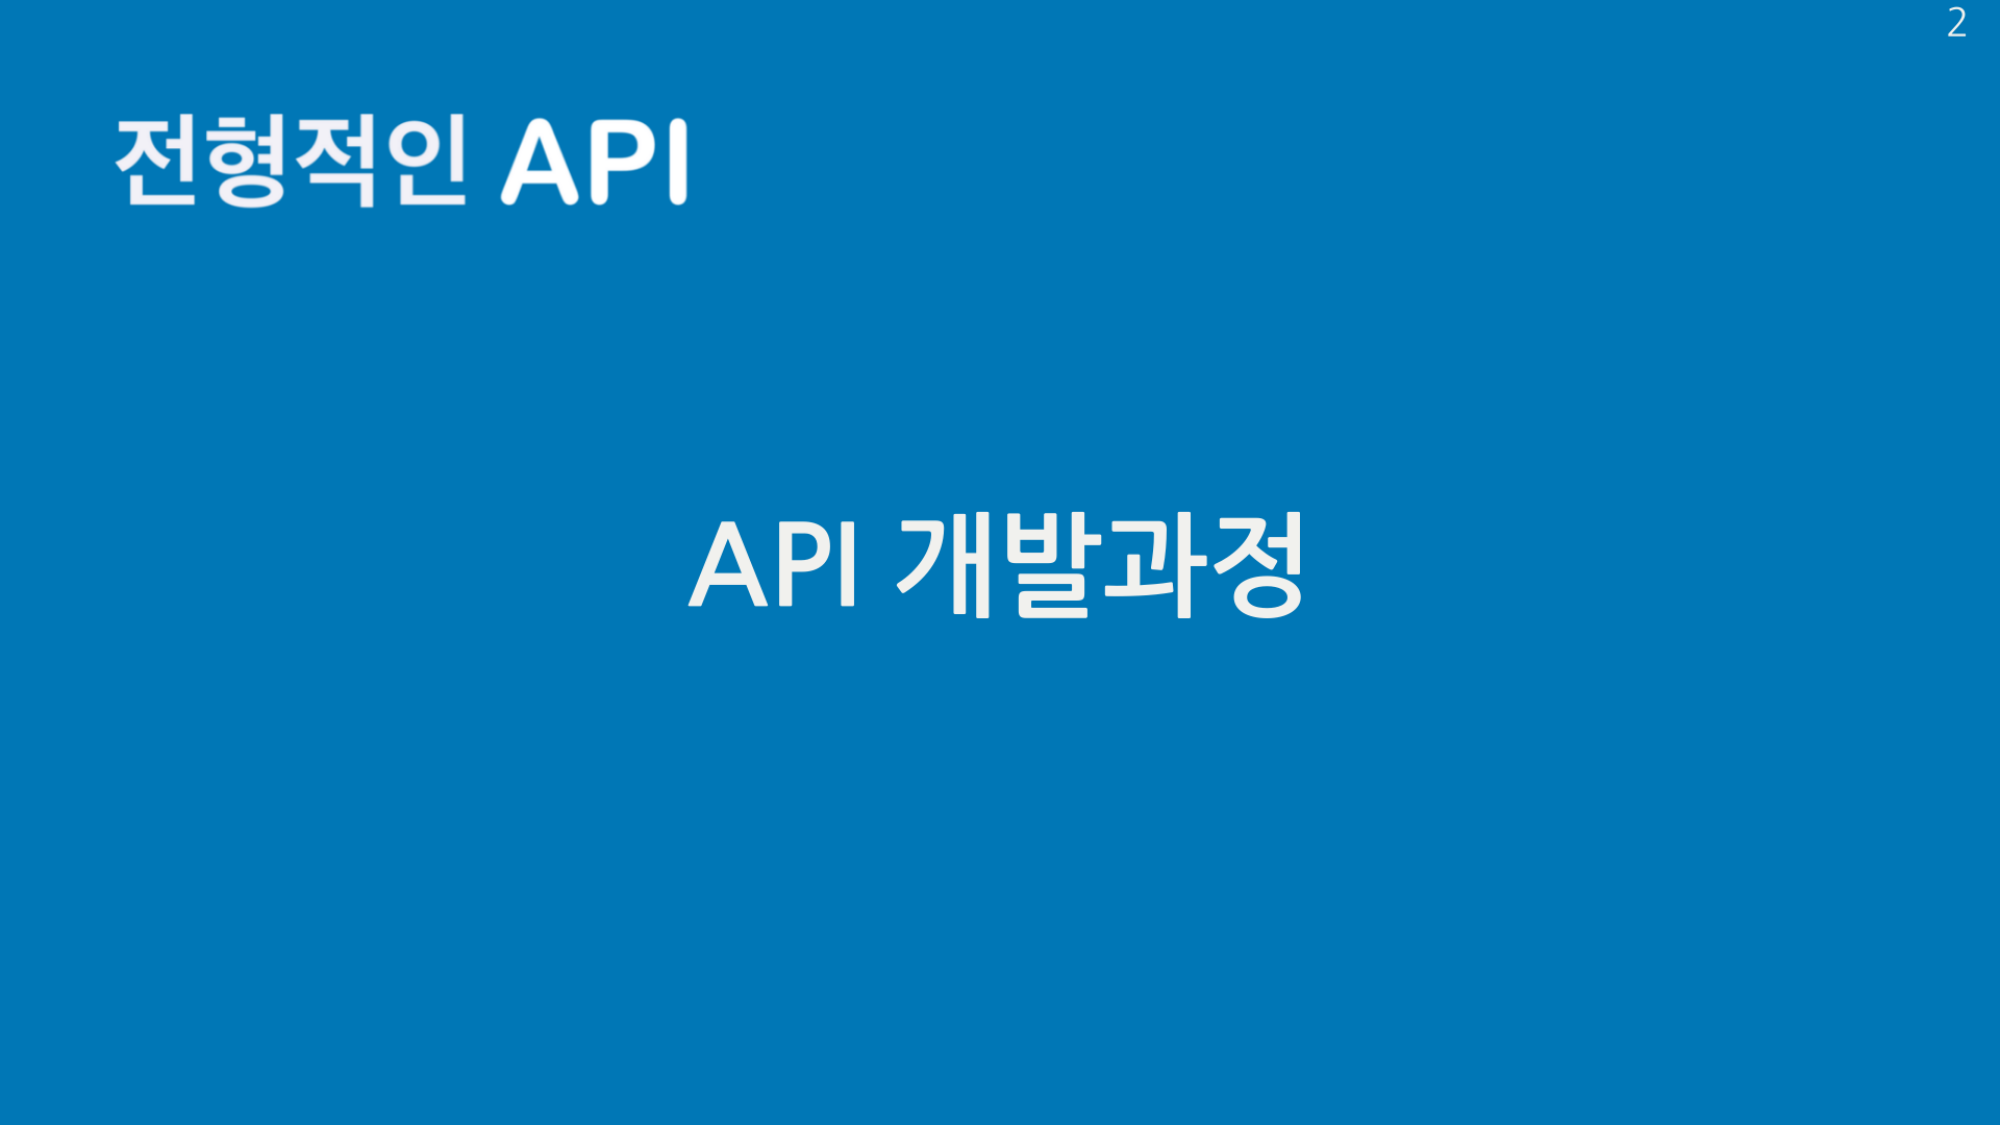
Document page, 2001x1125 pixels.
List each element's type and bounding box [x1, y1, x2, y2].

picture [780, 522, 830, 606]
picture [166, 114, 193, 182]
picture [296, 120, 351, 168]
picture [347, 114, 373, 169]
picture [400, 175, 465, 205]
picture [1112, 521, 1166, 570]
picture [1234, 576, 1300, 618]
picture [841, 522, 854, 606]
picture [1105, 554, 1173, 596]
picture [501, 118, 579, 205]
picture [130, 175, 195, 205]
picture [689, 522, 767, 606]
picture [116, 121, 170, 171]
picture [1072, 512, 1101, 569]
picture [669, 118, 687, 205]
picture [207, 114, 284, 208]
picture [1008, 514, 1057, 563]
picture [954, 512, 989, 618]
picture [451, 114, 463, 182]
picture [1214, 518, 1277, 574]
picture [1268, 512, 1299, 574]
picture [591, 119, 656, 205]
picture [897, 521, 944, 593]
picture [1018, 574, 1087, 618]
picture [389, 121, 440, 167]
picture [1178, 512, 1207, 618]
picture [310, 173, 373, 208]
picture [1949, 7, 1965, 36]
picture [219, 117, 245, 127]
